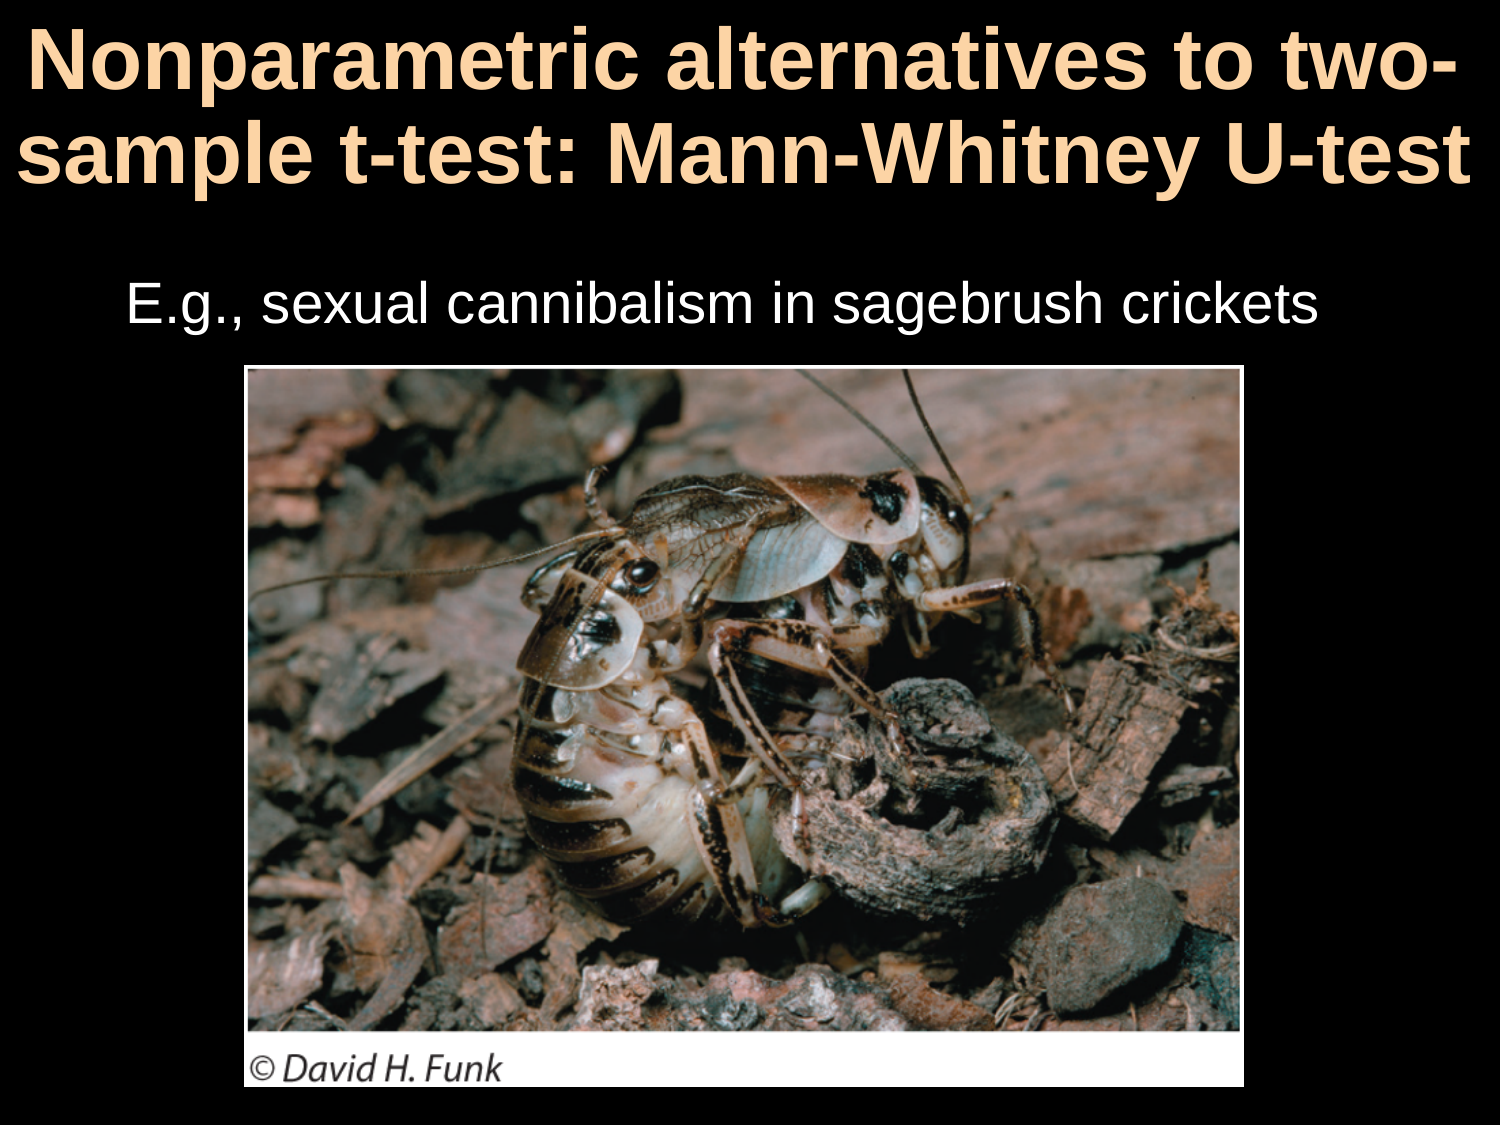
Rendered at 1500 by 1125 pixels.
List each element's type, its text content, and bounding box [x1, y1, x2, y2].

text_box E.g., sexual cannibalism in sagebrush crickets [111, 257, 1377, 343]
picture [244, 365, 1244, 1087]
title Nonparametric alternatives to two-sample t-test: Mann-Whitney U-test [0, 0, 1494, 218]
